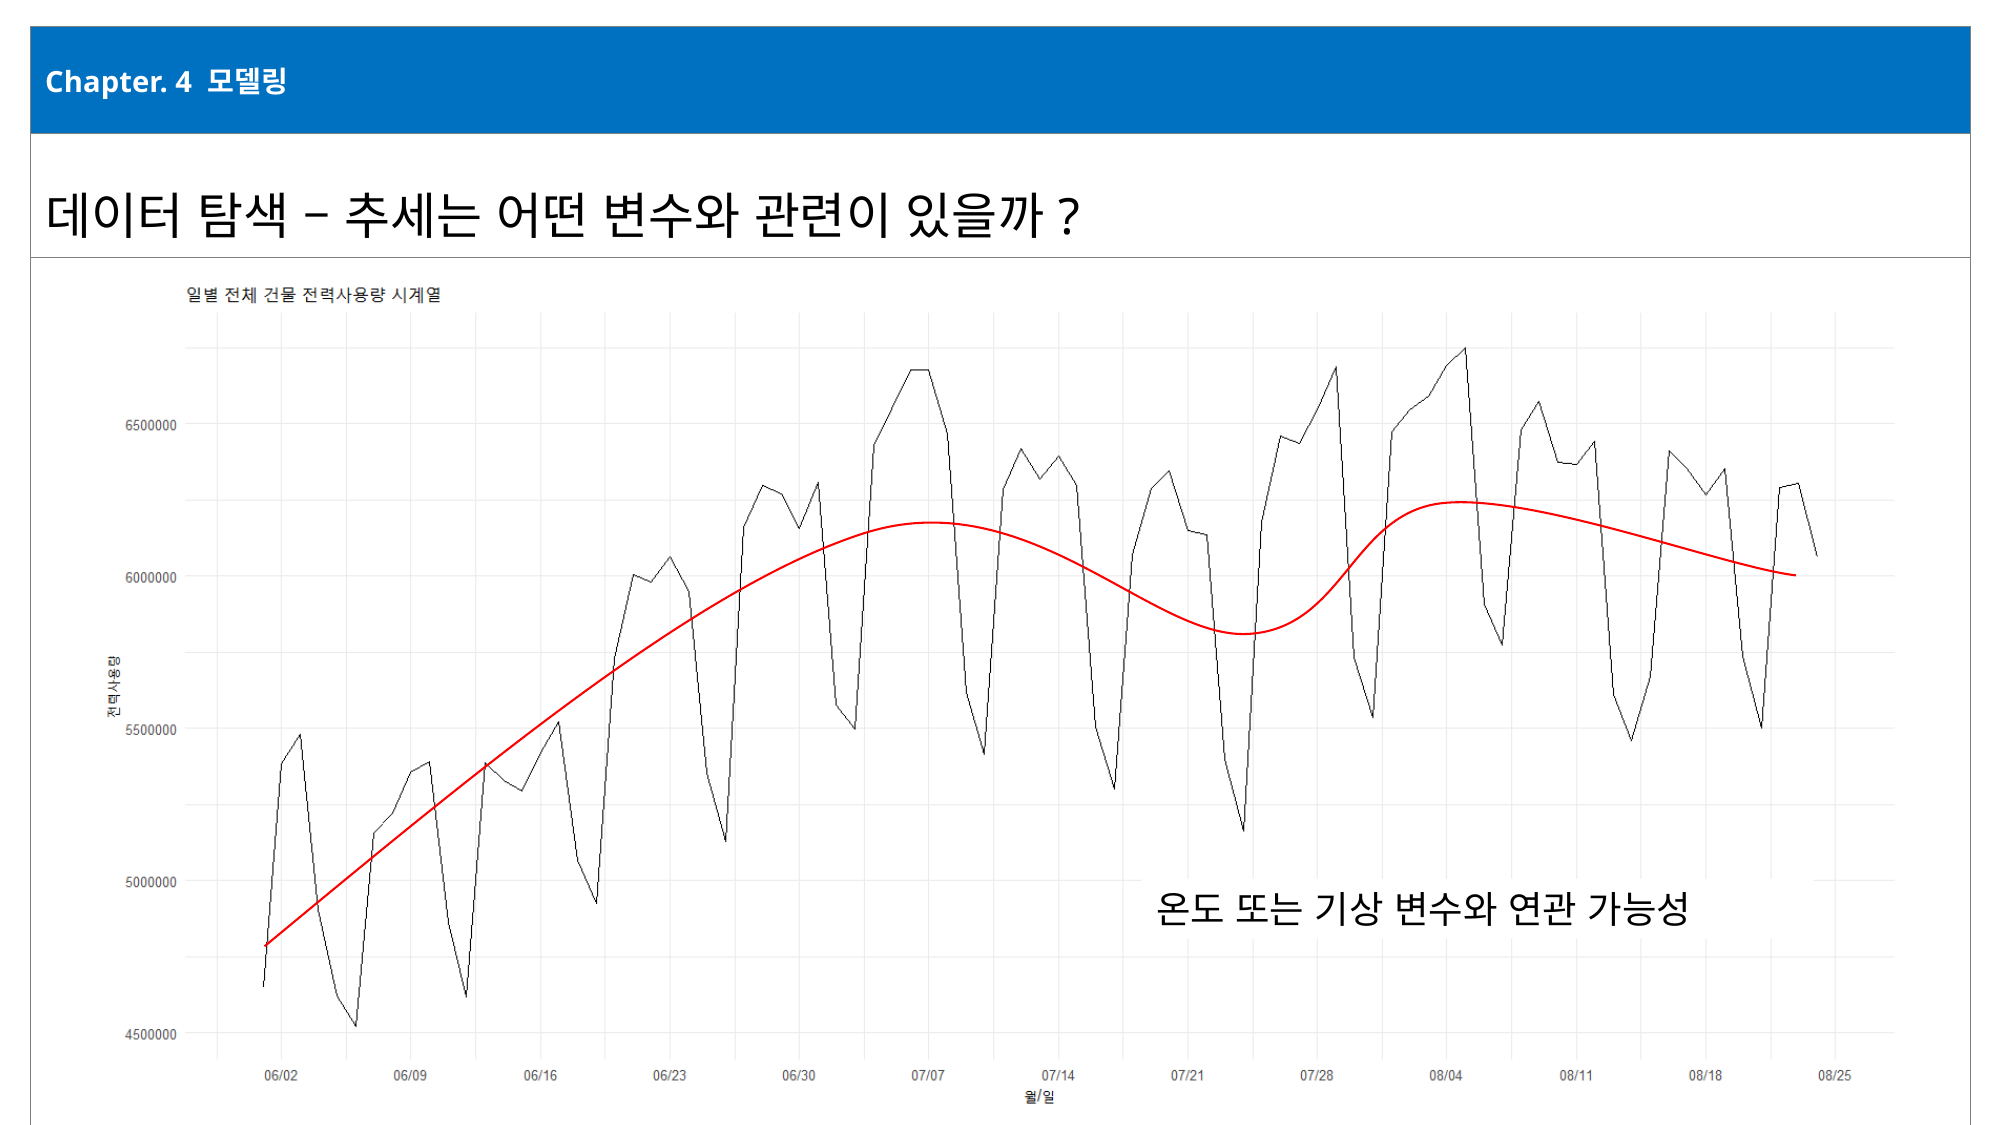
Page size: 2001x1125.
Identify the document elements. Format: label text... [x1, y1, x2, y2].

table_header Chapter. 4 모델링 [31, 27, 1970, 133]
table_cell 데이터 탐색 – 추세는 어떤 변수와 관련이 있을까? [31, 134, 1970, 257]
picture [97, 277, 1903, 1112]
table_cell [31, 258, 1970, 1125]
